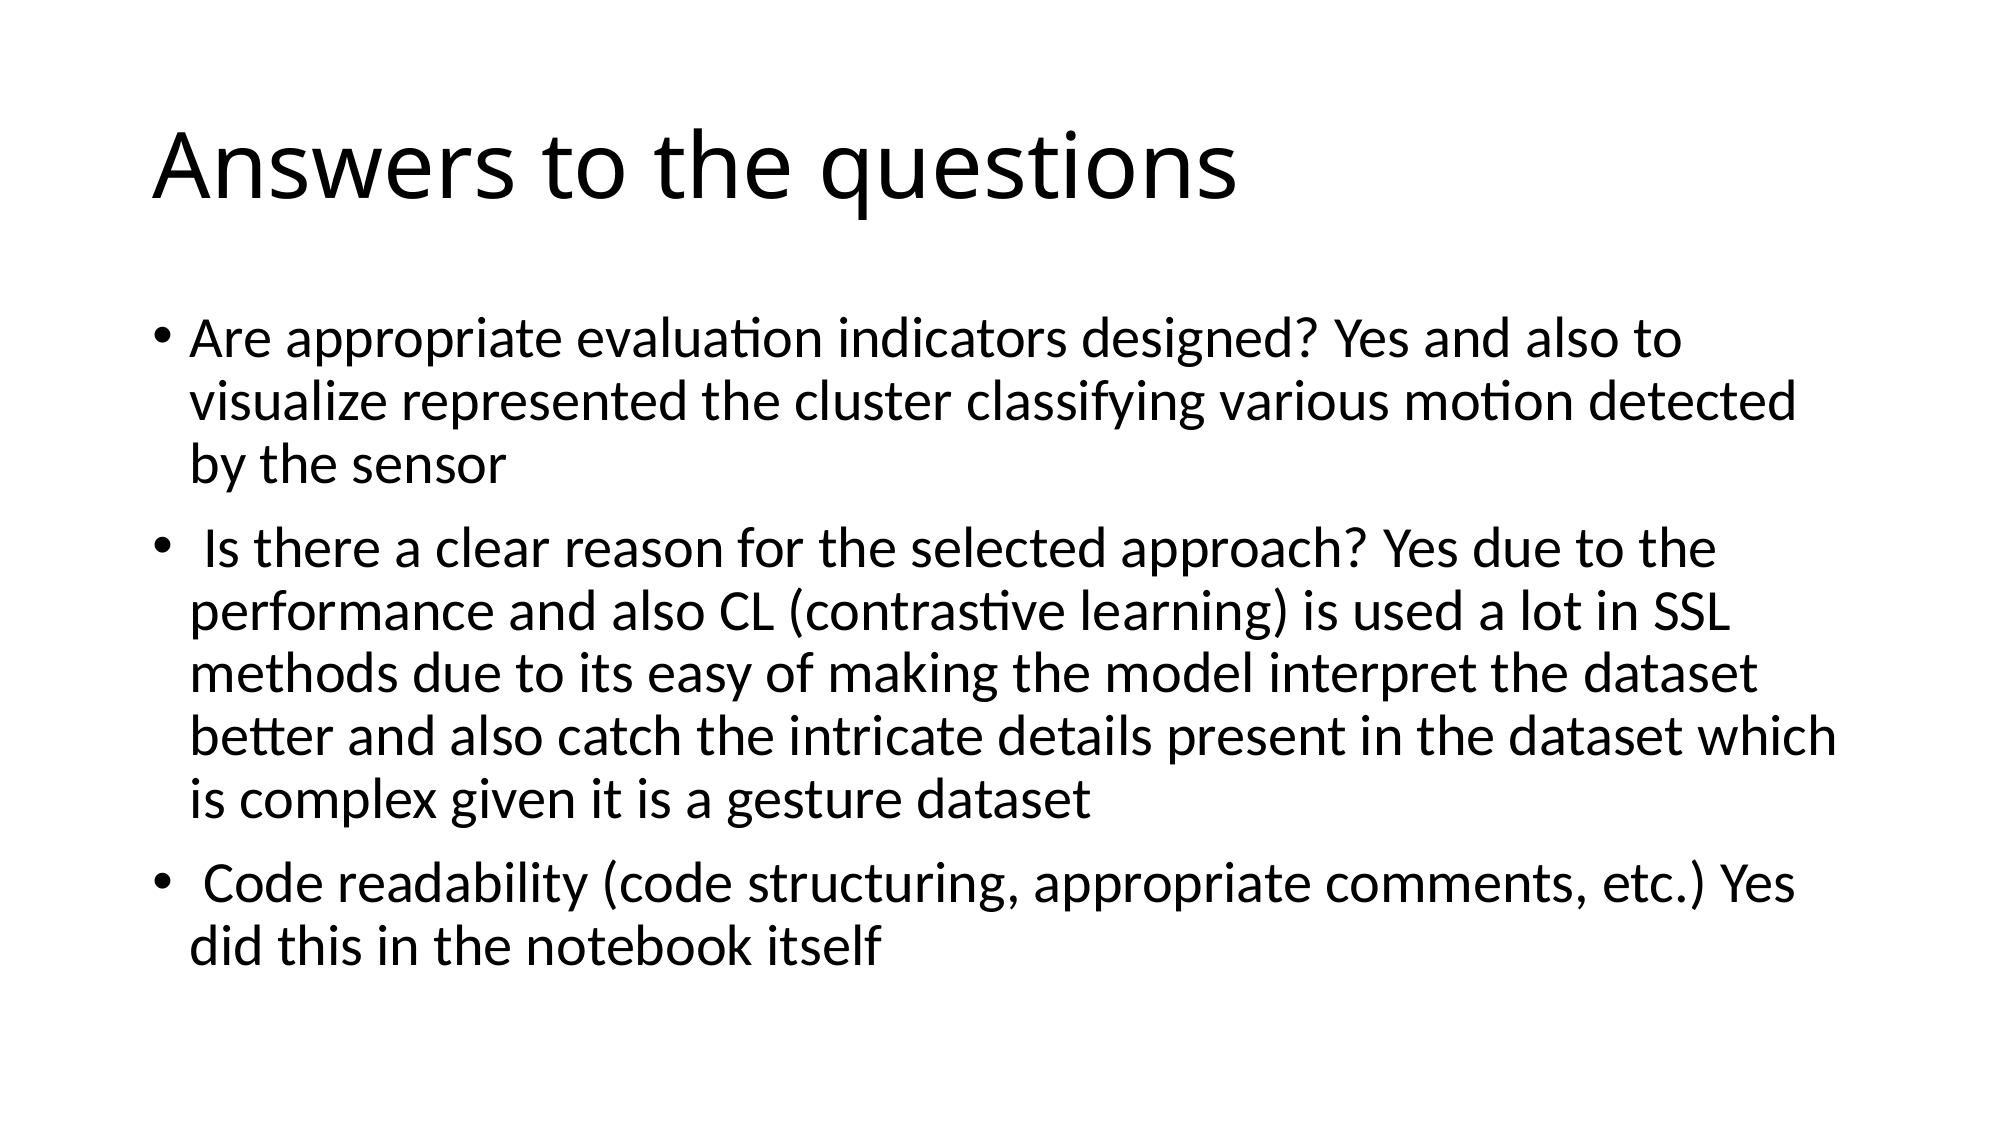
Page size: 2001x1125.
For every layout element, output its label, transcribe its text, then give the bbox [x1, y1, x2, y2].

list Are appropriate evaluation indicators designed? Yes and also to visualize represented the cluster classifying various motion detected by the sensor Is there a clear reason for the selected approach? Yes due to the performance and also CL (contrastive learning) is used a lot in SSL methods due to its easy of making the model interpret the dataset better and also catch the intricate details present in the dataset which is complex given it is a gesture dataset Code readability (code structuring, appropriate comments, etc.) Yes did this in the notebook itself [137, 299, 1863, 1014]
title Answers to the questions [137, 59, 1863, 278]
